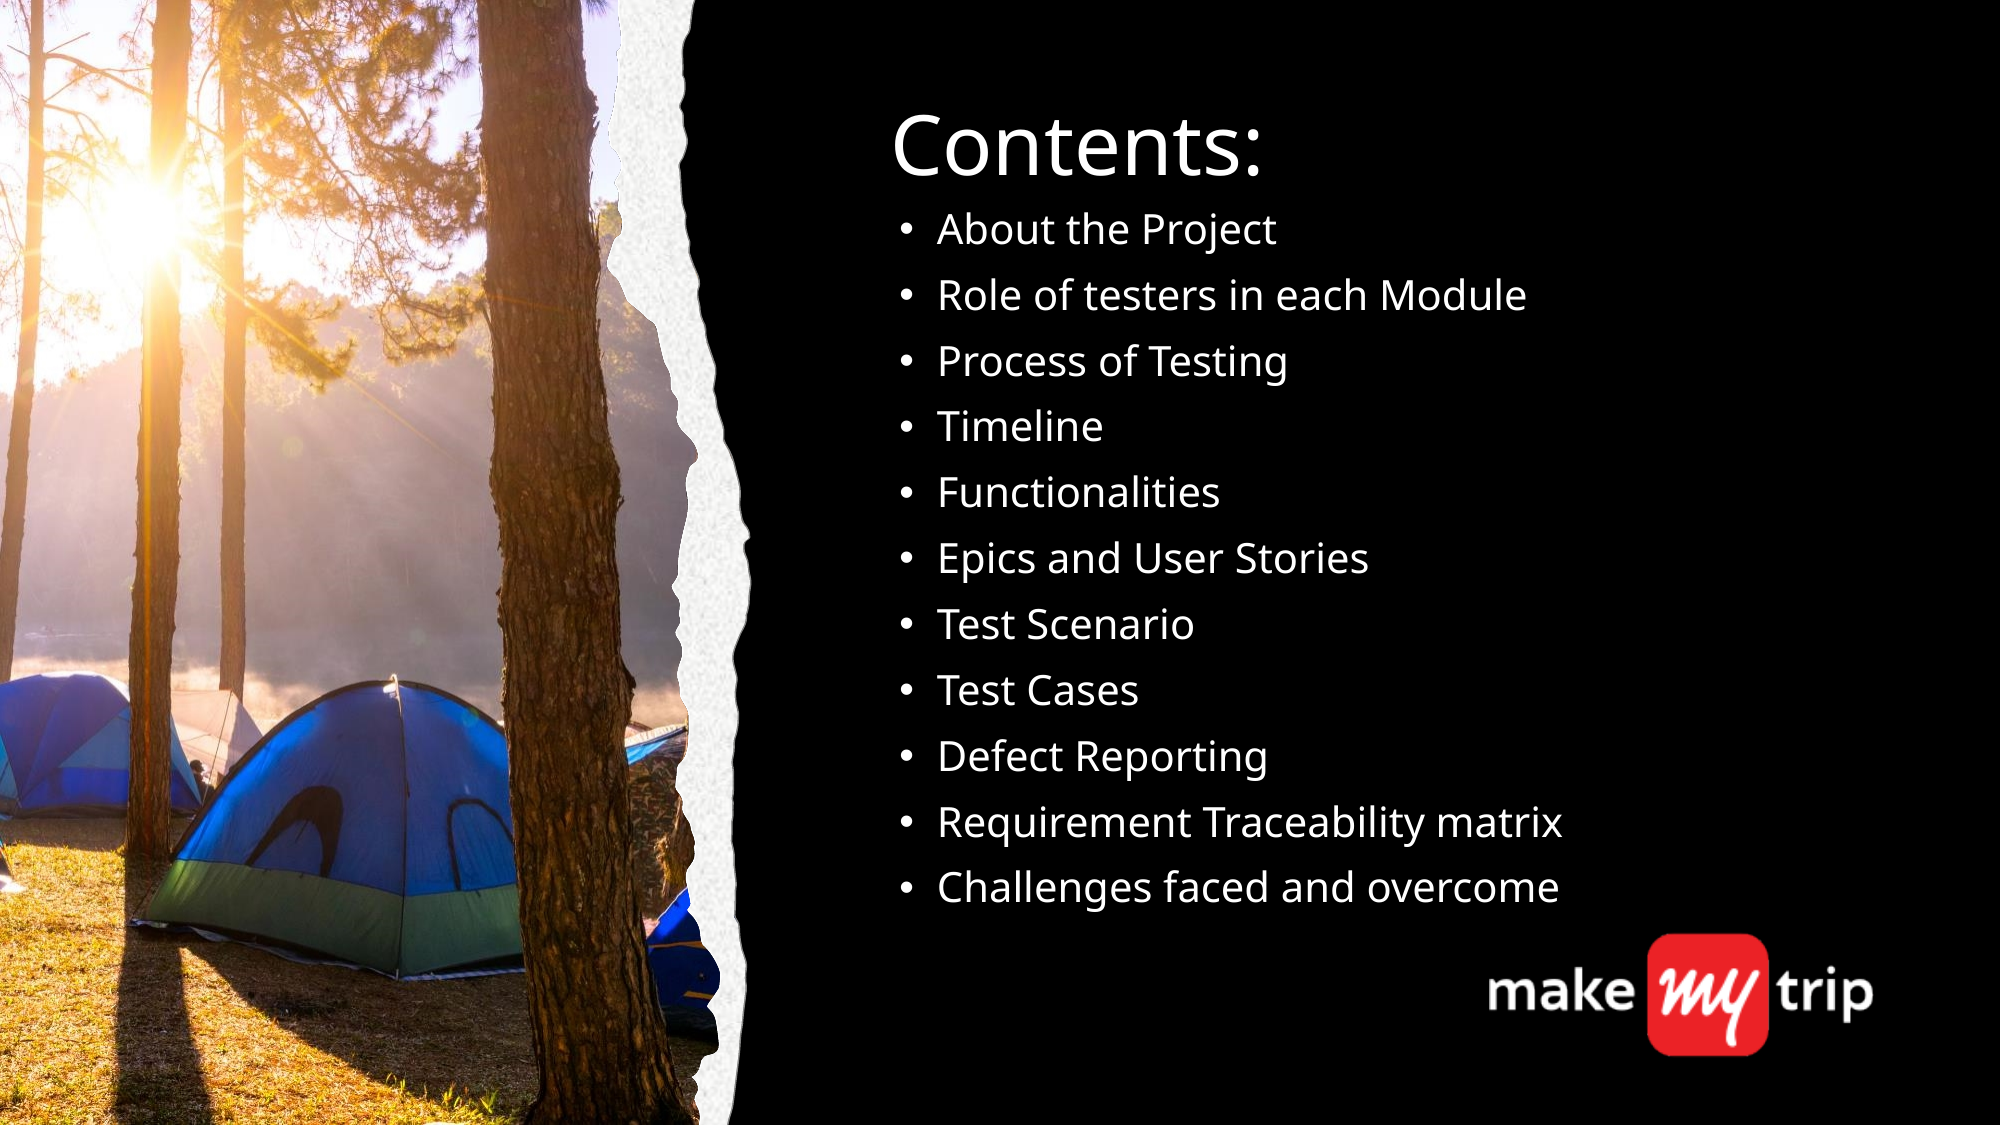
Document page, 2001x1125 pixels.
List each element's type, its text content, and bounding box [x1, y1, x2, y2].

picture [1489, 931, 1875, 1058]
list About the Project Role of testers in each Module Process of Testing Timeline Functionalities Epics and User Stories Test Scenario Test Cases Defect Reporting Requirement Traceability matrix Challenges faced and overcome [875, 200, 1875, 1003]
picture [0, 0, 752, 1125]
title Contents: [875, 39, 1875, 200]
